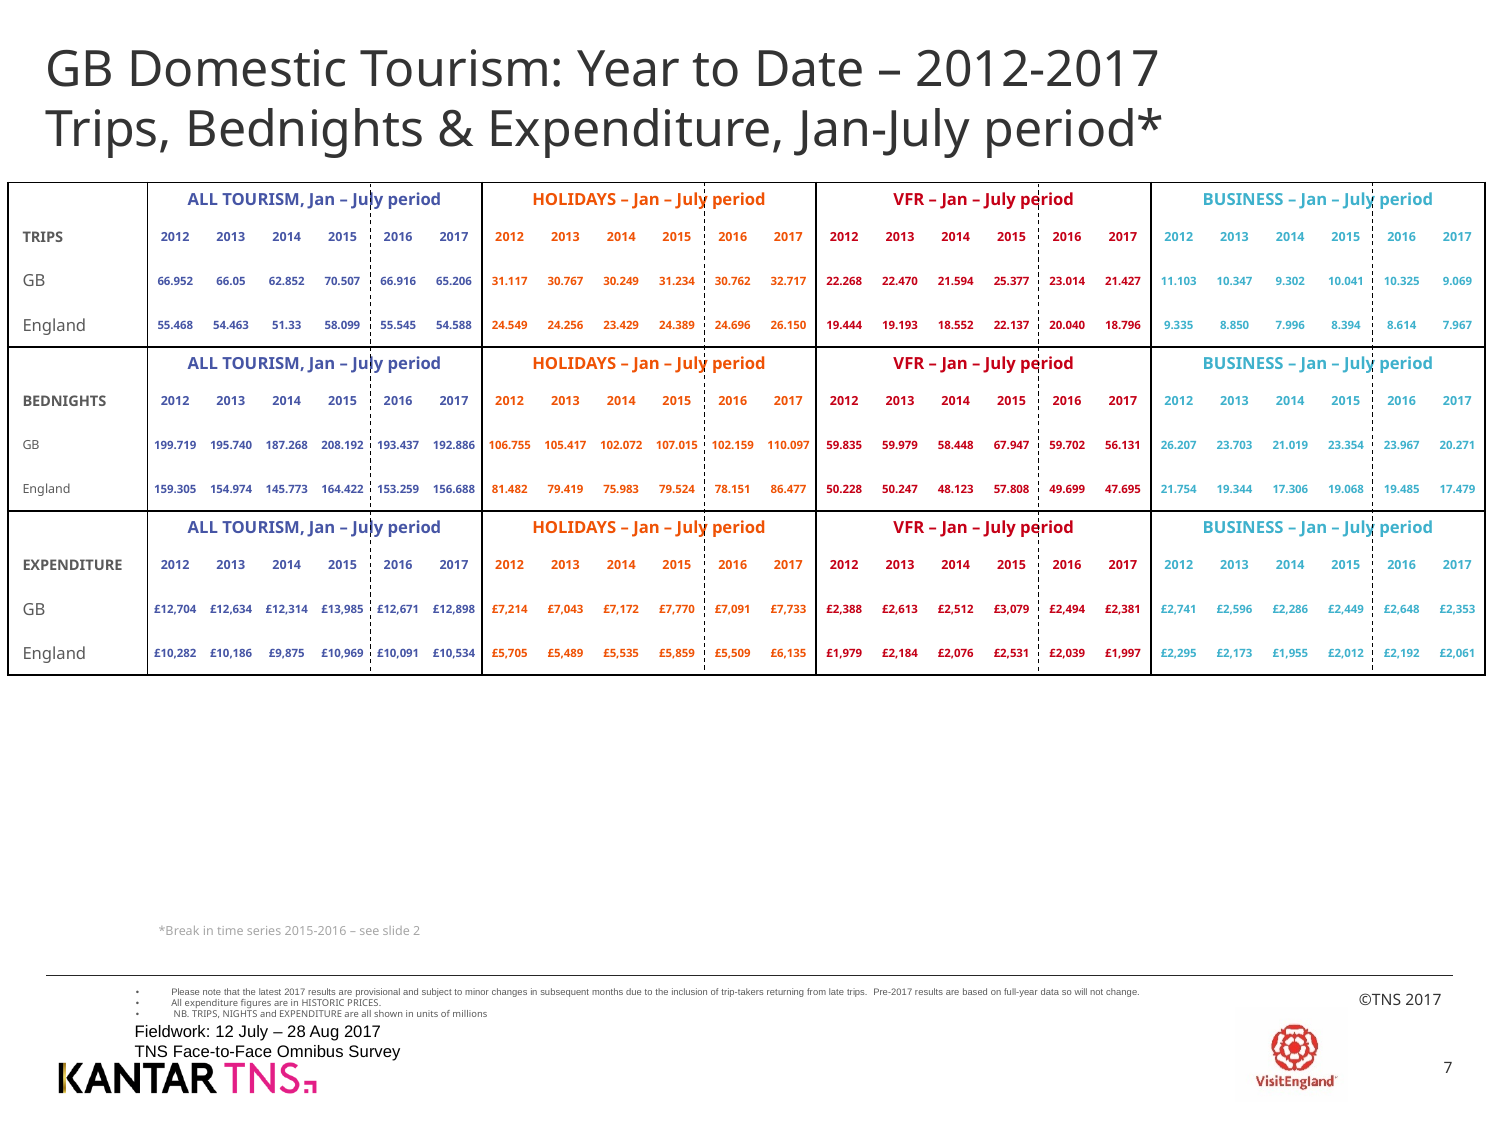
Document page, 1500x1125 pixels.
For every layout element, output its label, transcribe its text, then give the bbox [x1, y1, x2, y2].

table_cell £1,979 [817, 631, 872, 674]
table_cell ALL TOURISM, Jan – July period [373, 512, 481, 542]
table_cell 2015 [649, 214, 700, 258]
table_cell 23.967 [1377, 422, 1430, 466]
table_cell ALL TOURISM, Jan – July period [148, 512, 366, 542]
table_cell 48.123 [928, 466, 984, 510]
table_cell 159.305 [148, 466, 203, 510]
table_cell 2012 [148, 214, 203, 258]
table_cell 55.468 [148, 302, 203, 346]
table_cell GB [9, 258, 147, 302]
table_cell 59.835 [817, 422, 872, 466]
table_cell 2016 [1377, 214, 1430, 258]
table_cell £2,648 [1377, 586, 1430, 631]
table_cell 2017 [1095, 214, 1150, 258]
table_cell ALL TOURISM, Jan – July period [148, 348, 366, 378]
table_cell 2016 [1377, 542, 1430, 586]
table_cell VFR – Jan – July period [817, 512, 1035, 542]
table_cell 2016 [1042, 214, 1095, 258]
table_cell 10.325 [1377, 258, 1430, 302]
table_cell 65.206 [426, 258, 481, 302]
table_cell £5,535 [593, 631, 649, 674]
table_cell 81.482 [483, 466, 538, 510]
table_cell 2012 [817, 214, 872, 258]
table_cell £5,489 [538, 631, 593, 674]
table_cell 2013 [538, 378, 593, 422]
table_cell £2,381 [1095, 586, 1150, 631]
table_cell 75.983 [593, 466, 649, 510]
text_box Please note that the latest 2017 results are provisional and subject to minor changes in subsequent months due to the inclusion of trip-takers returning from late trips. Pre-2017 results are based on full-year data so will not change. All expenditure figures are in HISTORIC PRICES. NB. TRIPS, NIGHTS and EXPENDITURE are all shown in units of millions [121, 978, 1500, 1039]
table_cell 153.259 [373, 466, 426, 510]
table_cell 50.247 [872, 466, 928, 510]
table_cell 2014 [259, 214, 315, 258]
table_header BUSINESS – Jan – July period [1374, 183, 1484, 214]
text_box *Break in time series 2015-2016 – see slide 2 [143, 915, 844, 946]
table_cell 57.808 [984, 466, 1035, 510]
table_cell 2012 [483, 378, 538, 422]
table_cell 156.688 [426, 466, 481, 510]
table_header VFR – Jan – July period [1039, 183, 1150, 214]
table_cell 23.429 [593, 302, 649, 346]
table_cell 2015 [984, 378, 1035, 422]
table_cell 2016 [707, 542, 761, 586]
table_cell £3,079 [984, 586, 1035, 631]
table_header VFR – Jan – July period [817, 183, 1038, 214]
table_cell £2,184 [872, 631, 928, 674]
table_cell £6,135 [761, 631, 815, 674]
table_cell HOLIDAYS – Jan – July period [483, 512, 700, 542]
table_cell 78.151 [707, 466, 761, 510]
table_cell 86.477 [761, 466, 815, 510]
table_cell £2,613 [872, 586, 928, 631]
table_cell 2014 [1262, 214, 1318, 258]
table_cell £2,192 [1374, 631, 1430, 674]
table_cell 58.099 [315, 302, 366, 346]
picture [48, 1051, 759, 1105]
table_cell 2012 [817, 542, 872, 586]
table_cell 62.852 [259, 258, 315, 302]
table_cell 79.419 [538, 466, 593, 510]
table_cell 18.796 [1095, 302, 1150, 346]
table_cell 2014 [593, 214, 649, 258]
table_cell 2013 [872, 214, 928, 258]
table_cell £7,172 [593, 586, 649, 631]
table_cell 22.470 [872, 258, 928, 302]
table_cell 2016 [373, 378, 426, 422]
table_cell £7,043 [538, 586, 593, 631]
table_cell 2014 [259, 378, 315, 422]
table_cell 2017 [426, 542, 481, 586]
table_cell VFR – Jan – July period [1042, 348, 1150, 378]
table_cell 2012 [1152, 214, 1207, 258]
table_cell VFR – Jan – July period [1042, 512, 1150, 542]
table_header HOLIDAYS – Jan – July period [705, 183, 815, 214]
table_cell 7.996 [1262, 302, 1318, 346]
table_cell 195.740 [203, 422, 259, 466]
table_cell £10,091 [372, 631, 426, 674]
table_cell £5,509 [705, 631, 761, 674]
table_cell 24.696 [707, 302, 761, 346]
table_cell 2015 [649, 378, 700, 422]
table_cell 30.767 [538, 258, 593, 302]
table_cell 2013 [538, 542, 593, 586]
table_cell 2012 [1152, 542, 1207, 586]
table_cell 110.097 [761, 422, 815, 466]
table_cell 208.192 [315, 422, 366, 466]
table_cell 2013 [203, 378, 259, 422]
table_cell 199.719 [148, 422, 203, 466]
table_cell £10,186 [203, 631, 259, 674]
table_cell £2,596 [1207, 586, 1262, 631]
table_cell 49.699 [1042, 466, 1095, 510]
table_cell 2013 [538, 214, 593, 258]
table_cell 54.463 [203, 302, 259, 346]
table_cell 11.103 [1152, 258, 1207, 302]
table_cell BEDNIGHTS [9, 378, 147, 422]
table_cell 10.347 [1207, 258, 1262, 302]
table_cell £1,997 [1095, 631, 1150, 674]
table_cell £12,671 [373, 586, 426, 631]
table_cell 2015 [649, 542, 700, 586]
table_cell 2013 [1207, 214, 1262, 258]
table_cell 2016 [373, 542, 426, 586]
table_cell VFR – Jan – July period [817, 348, 1035, 378]
table_cell 23.014 [1042, 258, 1095, 302]
table_cell 66.916 [373, 258, 426, 302]
table_cell TRIPS [9, 214, 147, 258]
table_cell 18.552 [928, 302, 984, 346]
table_cell 54.588 [426, 302, 481, 346]
table_cell 2017 [1430, 542, 1484, 586]
table_cell 106.755 [483, 422, 538, 466]
table_cell £10,282 [148, 631, 203, 674]
table_cell 31.117 [483, 258, 538, 302]
table_cell £7,214 [483, 586, 538, 631]
table_cell 2014 [259, 542, 315, 586]
slide_number 7 [1369, 1039, 1453, 1079]
table_cell 66.952 [148, 258, 203, 302]
table_cell 2013 [1207, 378, 1262, 422]
table_cell 19.193 [872, 302, 928, 346]
table_cell HOLIDAYS – Jan – July period [483, 348, 700, 378]
table_cell 19.444 [817, 302, 872, 346]
table_cell EXPENDITURE [9, 542, 147, 586]
table_cell 59.979 [872, 422, 928, 466]
table_cell ALL TOURISM, Jan – July period [373, 348, 481, 378]
table_cell 19.068 [1318, 466, 1369, 510]
table_cell £1,955 [1262, 631, 1318, 674]
table_cell 2017 [1095, 378, 1150, 422]
table_cell 2017 [1095, 542, 1150, 586]
table_cell 2014 [1262, 378, 1318, 422]
table_cell 2015 [1318, 542, 1369, 586]
table_cell £12,634 [203, 586, 259, 631]
table_cell 193.437 [373, 422, 426, 466]
table_cell £2,741 [1152, 586, 1207, 631]
table_cell 31.234 [649, 258, 700, 302]
table_cell £2,388 [817, 586, 872, 631]
table_cell 2017 [1430, 378, 1484, 422]
table_cell £2,494 [1042, 586, 1095, 631]
table_cell 56.131 [1095, 422, 1150, 466]
table_cell 19.485 [1377, 466, 1430, 510]
table_cell £12,704 [148, 586, 203, 631]
table_cell £2,286 [1262, 586, 1318, 631]
table_cell 21.019 [1262, 422, 1318, 466]
table_cell HOLIDAYS – Jan – July period [707, 348, 815, 378]
table_cell £2,039 [1041, 631, 1095, 674]
table_cell England [9, 631, 147, 674]
table_cell HOLIDAYS – Jan – July period [707, 512, 815, 542]
table_cell 2012 [817, 378, 872, 422]
table_cell 21.427 [1095, 258, 1150, 302]
table_cell 51.33 [259, 302, 315, 346]
table_cell 2016 [1042, 378, 1095, 422]
table_cell £2,295 [1152, 631, 1207, 674]
table_cell 164.422 [315, 466, 366, 510]
table_cell 2017 [1430, 214, 1484, 258]
table_cell 2017 [761, 378, 815, 422]
table_cell [9, 348, 147, 378]
table_cell 26.207 [1152, 422, 1207, 466]
table_cell 102.072 [593, 422, 649, 466]
table_cell 66.05 [203, 258, 259, 302]
table_cell 21.754 [1152, 466, 1207, 510]
table_cell 2017 [761, 542, 815, 586]
title GB Domestic Tourism: Year to Date – 2012-2017 Trips, Bednights & Expenditure, Jan-July period* [0, 2, 1500, 213]
table_cell 9.069 [1430, 258, 1484, 302]
picture [1235, 1039, 1348, 1102]
table_cell 24.549 [483, 302, 538, 346]
table_cell 2016 [1042, 542, 1095, 586]
table_cell 30.249 [593, 258, 649, 302]
table_cell 2012 [1152, 378, 1207, 422]
table_cell 2016 [707, 378, 761, 422]
table_cell 2012 [148, 542, 203, 586]
table_cell 8.614 [1377, 302, 1430, 346]
table_cell 2014 [1262, 542, 1318, 586]
table_cell 2014 [928, 542, 984, 586]
table_cell 55.545 [373, 302, 426, 346]
table_cell 2012 [483, 214, 538, 258]
table_cell 107.015 [649, 422, 700, 466]
table_cell 2014 [593, 378, 649, 422]
table_cell 2014 [593, 542, 649, 586]
table_cell 2017 [426, 378, 481, 422]
table_cell 2013 [872, 378, 928, 422]
table_cell £12,898 [426, 586, 481, 631]
table_cell 2015 [1318, 378, 1369, 422]
table_cell 2014 [928, 378, 984, 422]
table_cell 24.256 [538, 302, 593, 346]
table_cell 50.228 [817, 466, 872, 510]
table_cell £12,314 [259, 586, 315, 631]
table_cell 8.394 [1318, 302, 1369, 346]
table_cell £10,969 [315, 631, 367, 674]
table_header HOLIDAYS – Jan – July period [483, 183, 704, 214]
table_cell £7,733 [761, 586, 815, 631]
table_cell 192.886 [426, 422, 481, 466]
table_cell 20.271 [1430, 422, 1484, 466]
table_cell 58.448 [928, 422, 984, 466]
table_cell 2015 [315, 378, 366, 422]
table_cell 2015 [984, 214, 1035, 258]
table_cell 17.306 [1262, 466, 1318, 510]
table_cell 30.762 [707, 258, 761, 302]
table_cell 17.479 [1430, 466, 1484, 510]
table_cell 2017 [761, 214, 815, 258]
table_header ALL TOURISM, Jan – July period [371, 183, 481, 214]
table_cell 10.041 [1318, 258, 1369, 302]
table_cell GB [9, 586, 147, 631]
table_cell 19.344 [1207, 466, 1262, 510]
table_cell 2015 [984, 542, 1035, 586]
table_cell 23.703 [1207, 422, 1262, 466]
table_cell 2017 [426, 214, 481, 258]
table_header BUSINESS – Jan – July period [1152, 183, 1372, 214]
table_header [9, 183, 147, 214]
table_cell 47.695 [1095, 466, 1150, 510]
table_cell 145.773 [259, 466, 315, 510]
table_cell 32.717 [761, 258, 815, 302]
table_cell BUSINESS – Jan – July period [1152, 512, 1369, 542]
table_cell 2016 [373, 214, 426, 258]
table_cell England [9, 302, 147, 346]
table_cell 2014 [928, 214, 984, 258]
table_cell £13,985 [315, 586, 366, 631]
table_cell BUSINESS – Jan – July period [1377, 348, 1484, 378]
table_cell £2,061 [1430, 631, 1484, 674]
table_cell 2013 [203, 542, 259, 586]
table_cell 2012 [148, 378, 203, 422]
table_cell 79.524 [649, 466, 700, 510]
table_cell 2015 [315, 542, 366, 586]
table_cell 2016 [707, 214, 761, 258]
table_cell 8.850 [1207, 302, 1262, 346]
table_cell 187.268 [259, 422, 315, 466]
table_cell £2,531 [984, 631, 1036, 674]
table_cell £7,091 [707, 586, 761, 631]
table_cell 22.268 [817, 258, 872, 302]
table_cell £2,012 [1318, 631, 1374, 674]
table_cell BUSINESS – Jan – July period [1152, 348, 1369, 378]
table_cell GB [9, 422, 147, 466]
table_cell £2,512 [928, 586, 984, 631]
table_cell 26.150 [761, 302, 815, 346]
table_cell 2016 [1377, 378, 1430, 422]
table_cell £7,770 [649, 586, 700, 631]
table_cell 21.594 [928, 258, 984, 302]
table_cell 2015 [1318, 214, 1369, 258]
table_cell 102.159 [707, 422, 761, 466]
table_cell 2013 [872, 542, 928, 586]
table_cell 105.417 [538, 422, 593, 466]
table_cell [9, 512, 147, 542]
table_cell 2013 [203, 214, 259, 258]
table_cell BUSINESS – Jan – July period [1377, 512, 1484, 542]
table_cell 154.974 [203, 466, 259, 510]
table_cell £2,449 [1318, 586, 1369, 631]
table_cell £5,859 [649, 631, 705, 674]
table_cell 2015 [315, 214, 366, 258]
table_cell 9.302 [1262, 258, 1318, 302]
text_box Fieldwork: 12 July – 28 Aug 2017 TNS Face-to-Face Omnibus Survey [119, 1013, 1074, 1069]
table_cell £5,705 [483, 631, 538, 674]
table_cell 70.507 [315, 258, 366, 302]
table_cell 2012 [483, 542, 538, 586]
table_cell 7.967 [1430, 302, 1484, 346]
table_cell 59.702 [1042, 422, 1095, 466]
table_cell 20.040 [1042, 302, 1095, 346]
table_cell £9,875 [259, 631, 315, 674]
table_cell £2,173 [1207, 631, 1262, 674]
table_cell £10,534 [426, 631, 481, 674]
table_cell England [9, 466, 147, 510]
table_header ALL TOURISM, Jan – July period [148, 183, 369, 214]
table_cell 23.354 [1318, 422, 1369, 466]
table_cell £2,076 [928, 631, 984, 674]
table_cell £2,353 [1430, 586, 1484, 631]
table_cell 67.947 [984, 422, 1035, 466]
table_cell 9.335 [1152, 302, 1207, 346]
table_cell 22.137 [984, 302, 1035, 346]
table_cell 25.377 [984, 258, 1035, 302]
table_cell 2013 [1207, 542, 1262, 586]
table_cell 24.389 [649, 302, 700, 346]
